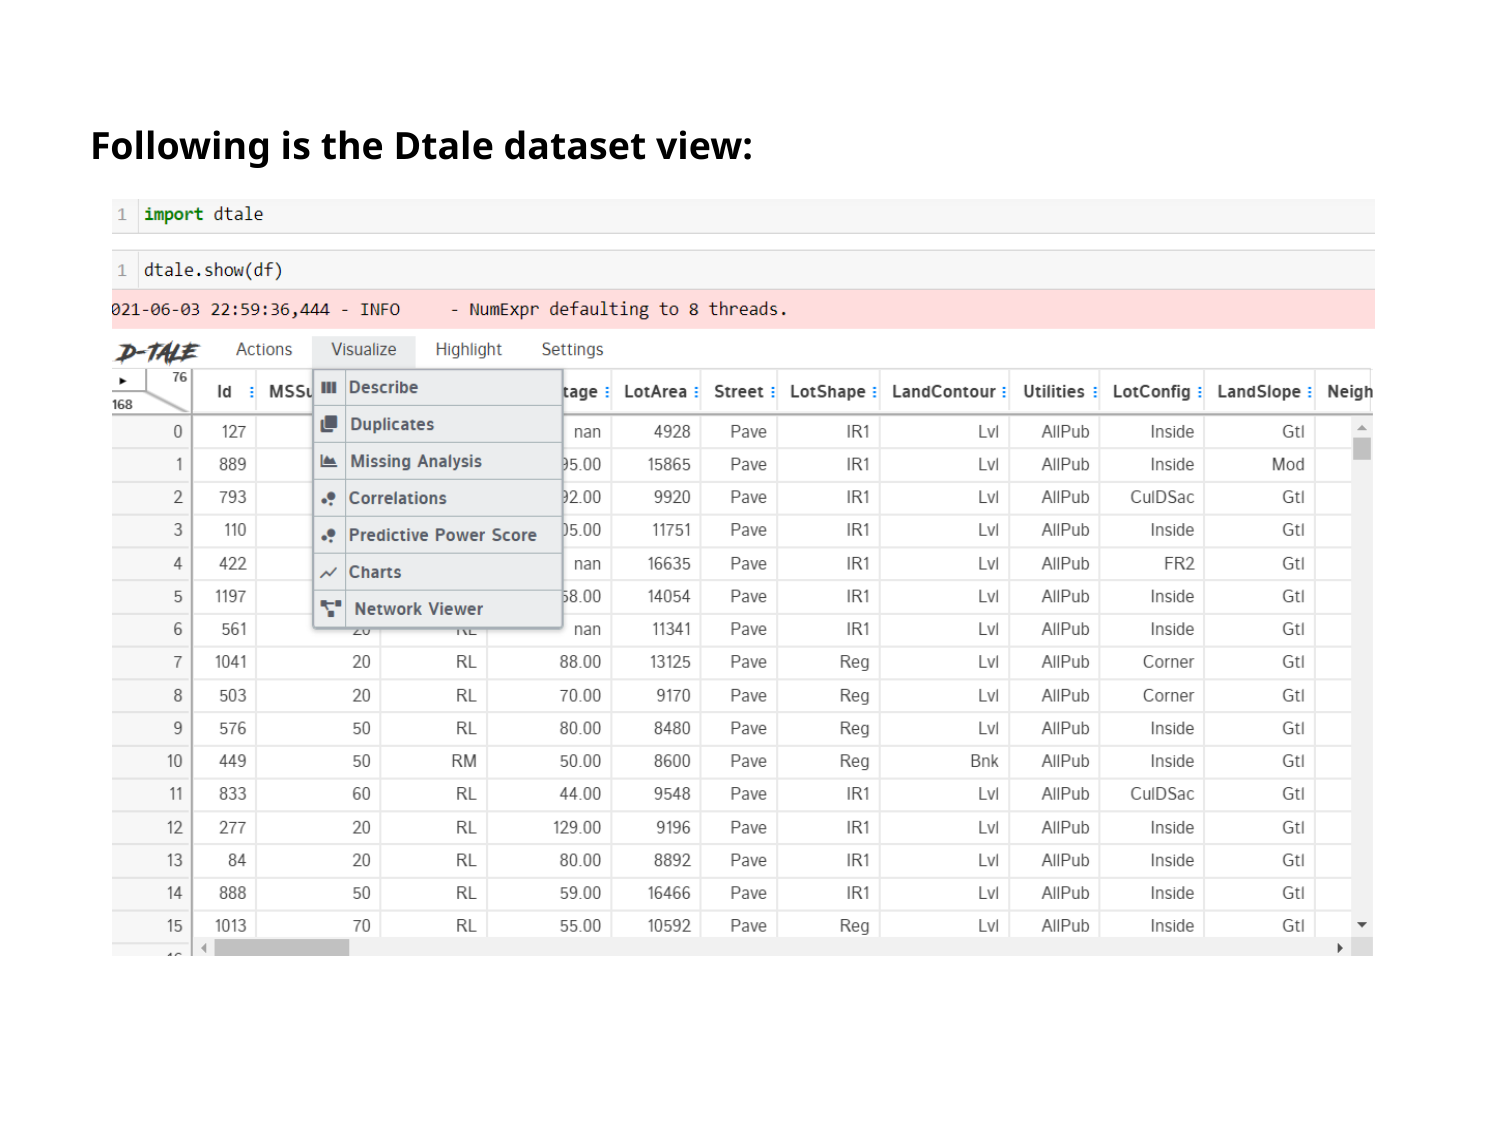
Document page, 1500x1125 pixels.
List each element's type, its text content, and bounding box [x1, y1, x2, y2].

picture [112, 199, 1376, 956]
list Following is the Dtale dataset view: [75, 62, 1425, 1005]
